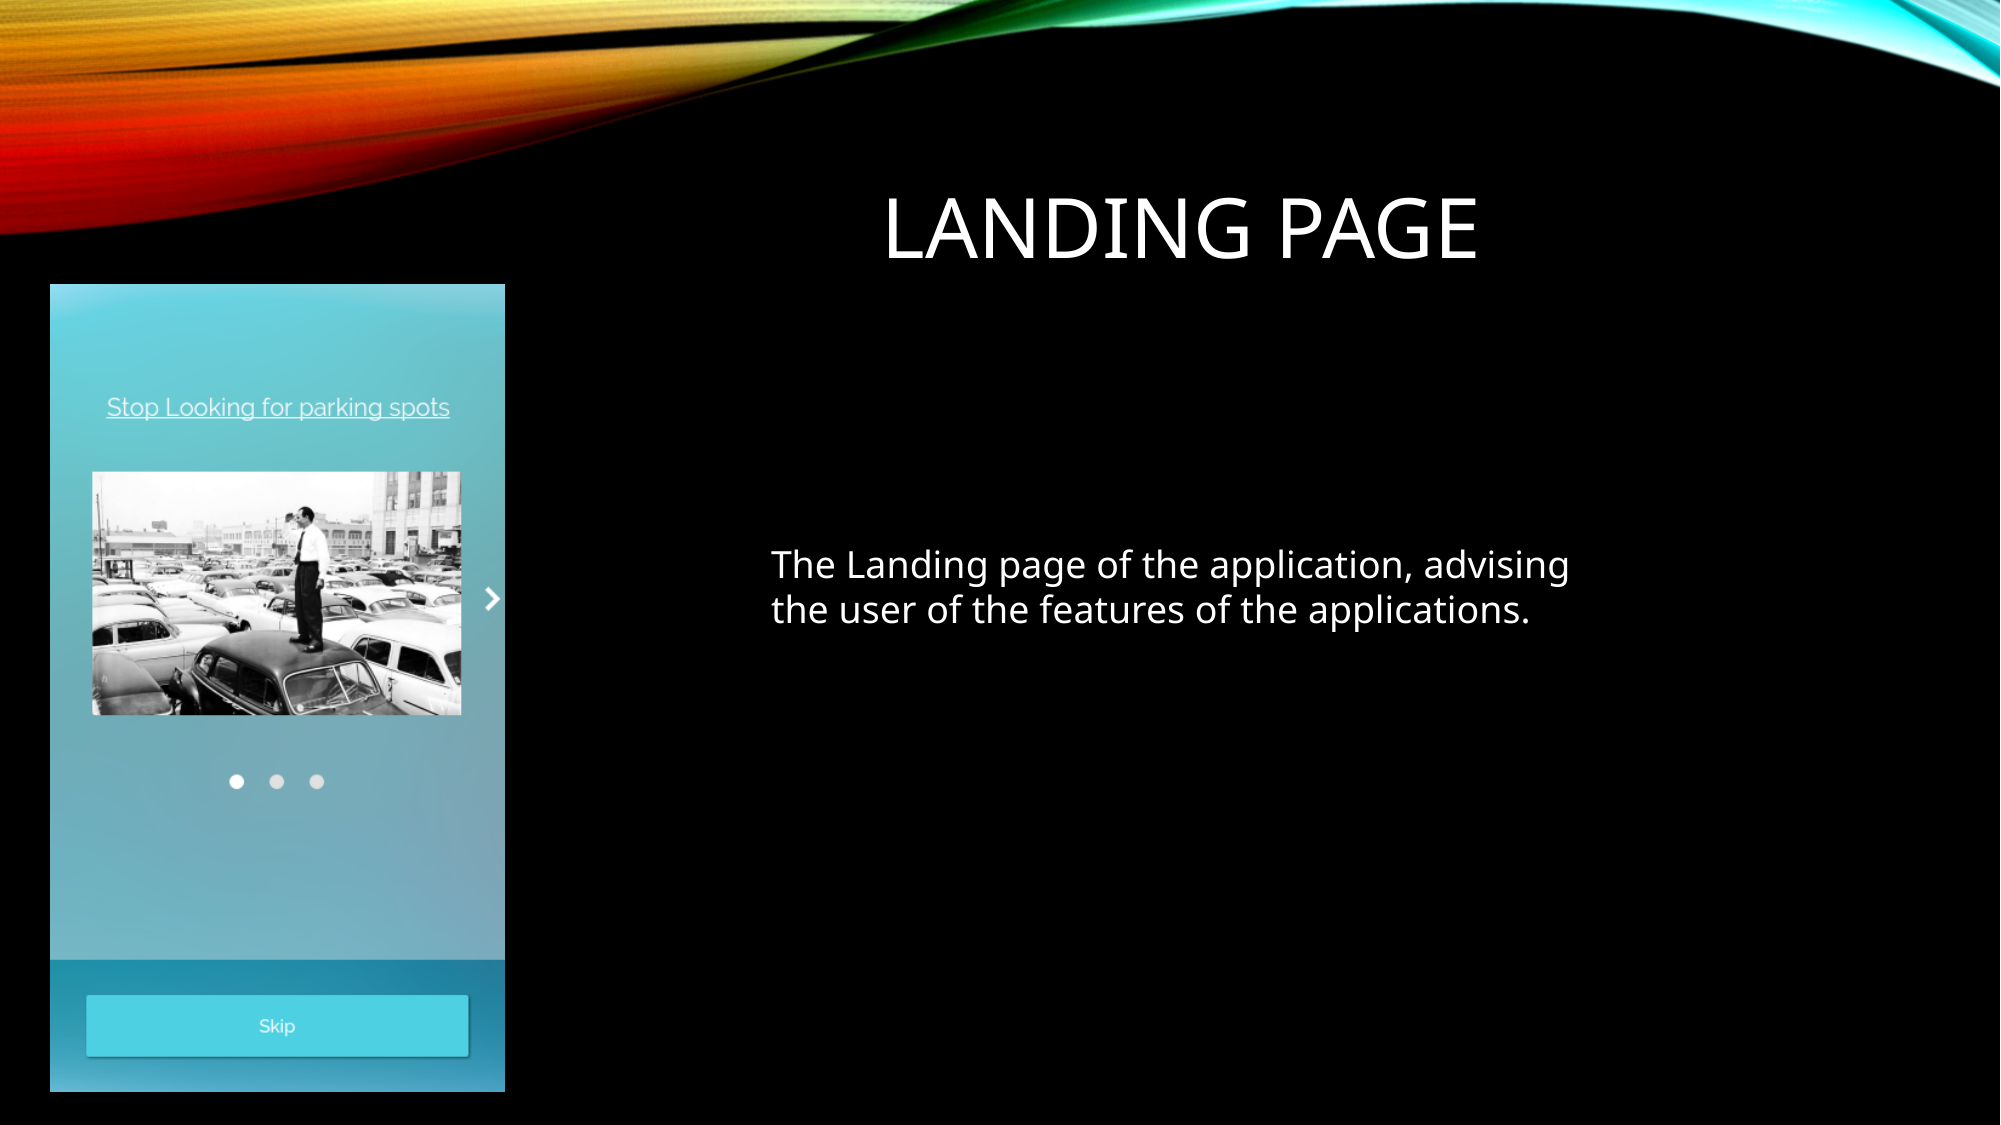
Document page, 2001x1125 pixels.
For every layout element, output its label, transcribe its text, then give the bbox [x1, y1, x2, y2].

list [50, 284, 505, 1093]
title Landing page [474, 125, 1888, 338]
picture [0, 0, 2000, 237]
text_box The Landing page of the application, advising the user of the features of the applications. [756, 534, 1596, 639]
